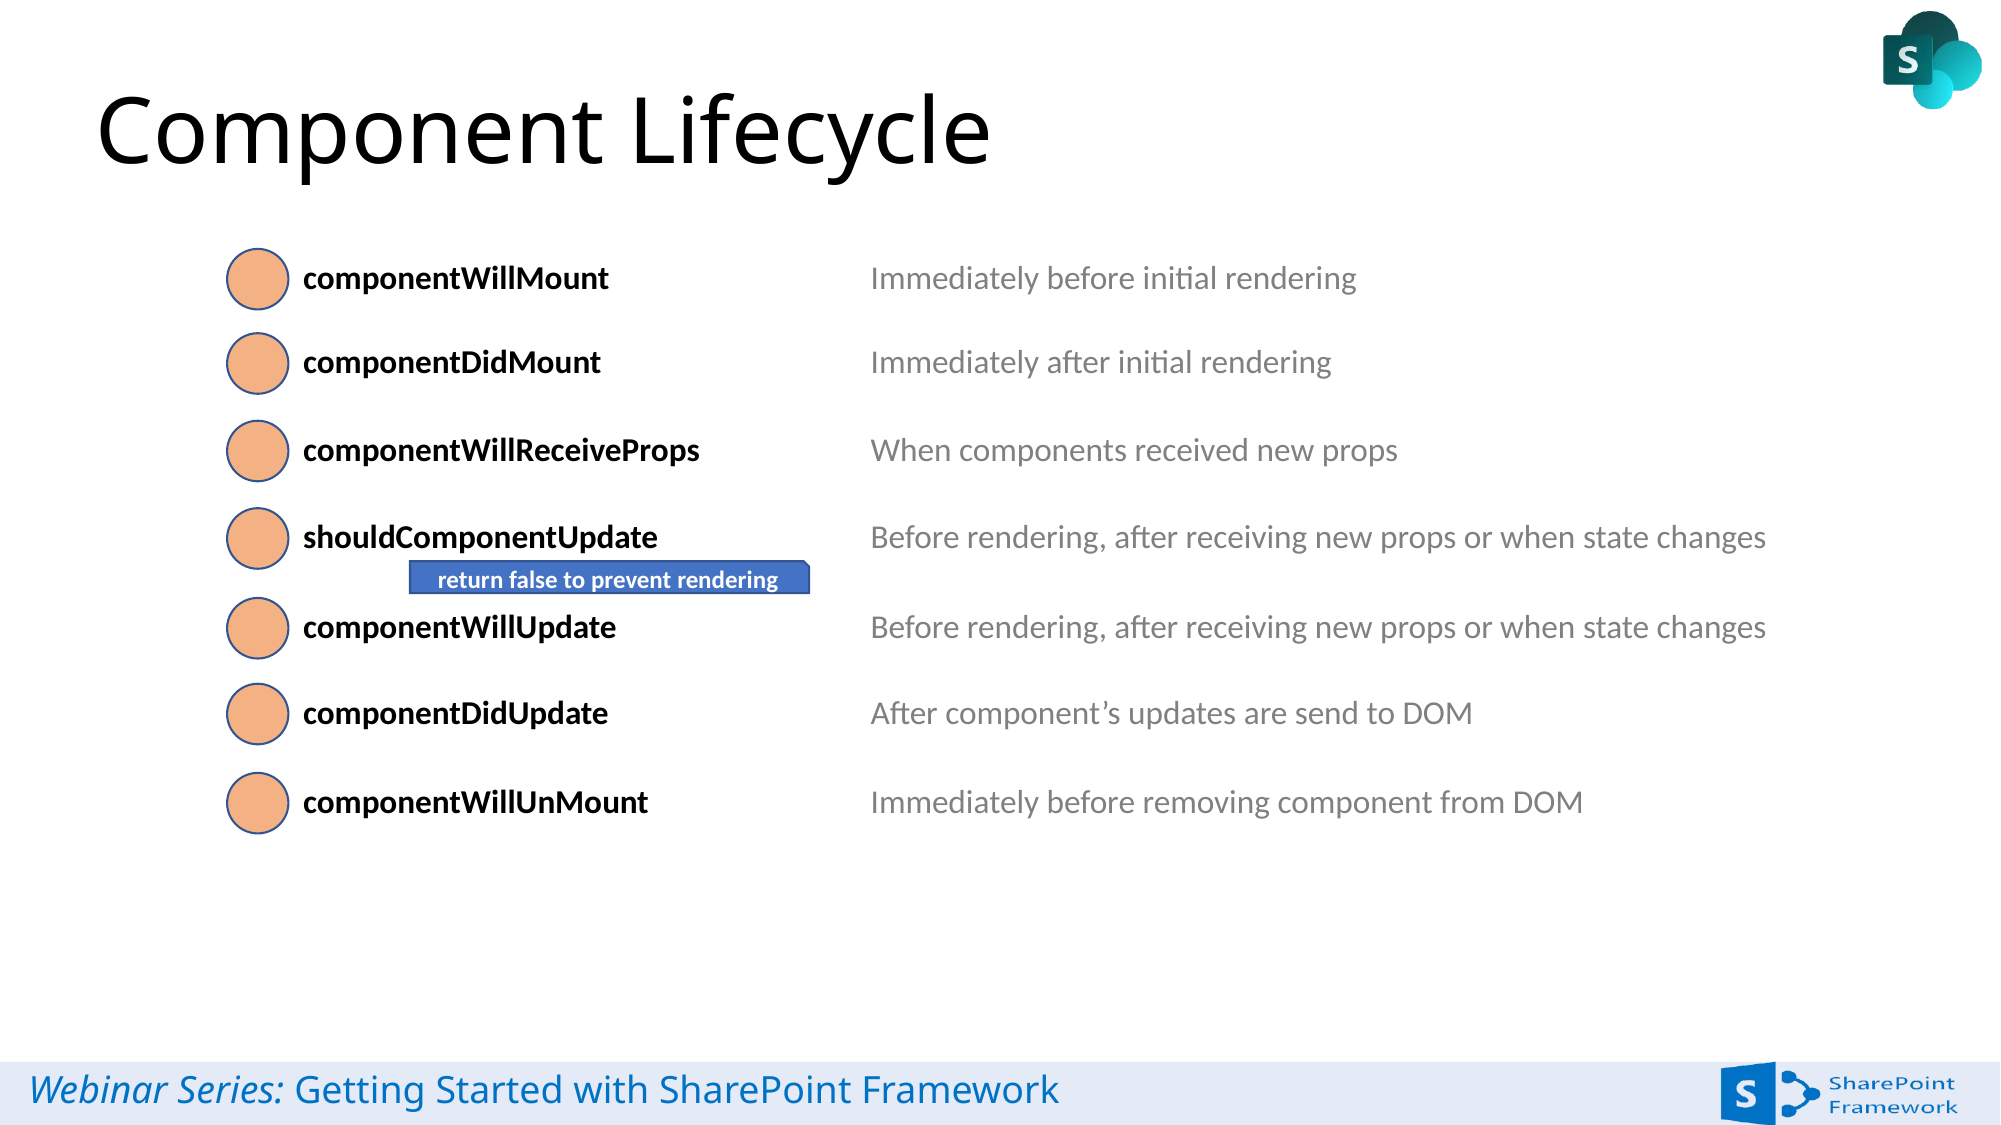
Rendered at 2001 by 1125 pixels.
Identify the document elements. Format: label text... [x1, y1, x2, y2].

text_box return false to prevent rendering [408, 569, 811, 595]
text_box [227, 508, 1895, 569]
picture [1881, 9, 1984, 111]
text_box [227, 333, 1500, 394]
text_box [227, 420, 1500, 482]
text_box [227, 683, 1500, 745]
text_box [227, 772, 1659, 834]
picture [0, 1057, 2000, 1125]
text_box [226, 597, 1839, 659]
title Component Lifecycle [80, 47, 1806, 221]
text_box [227, 248, 1500, 310]
